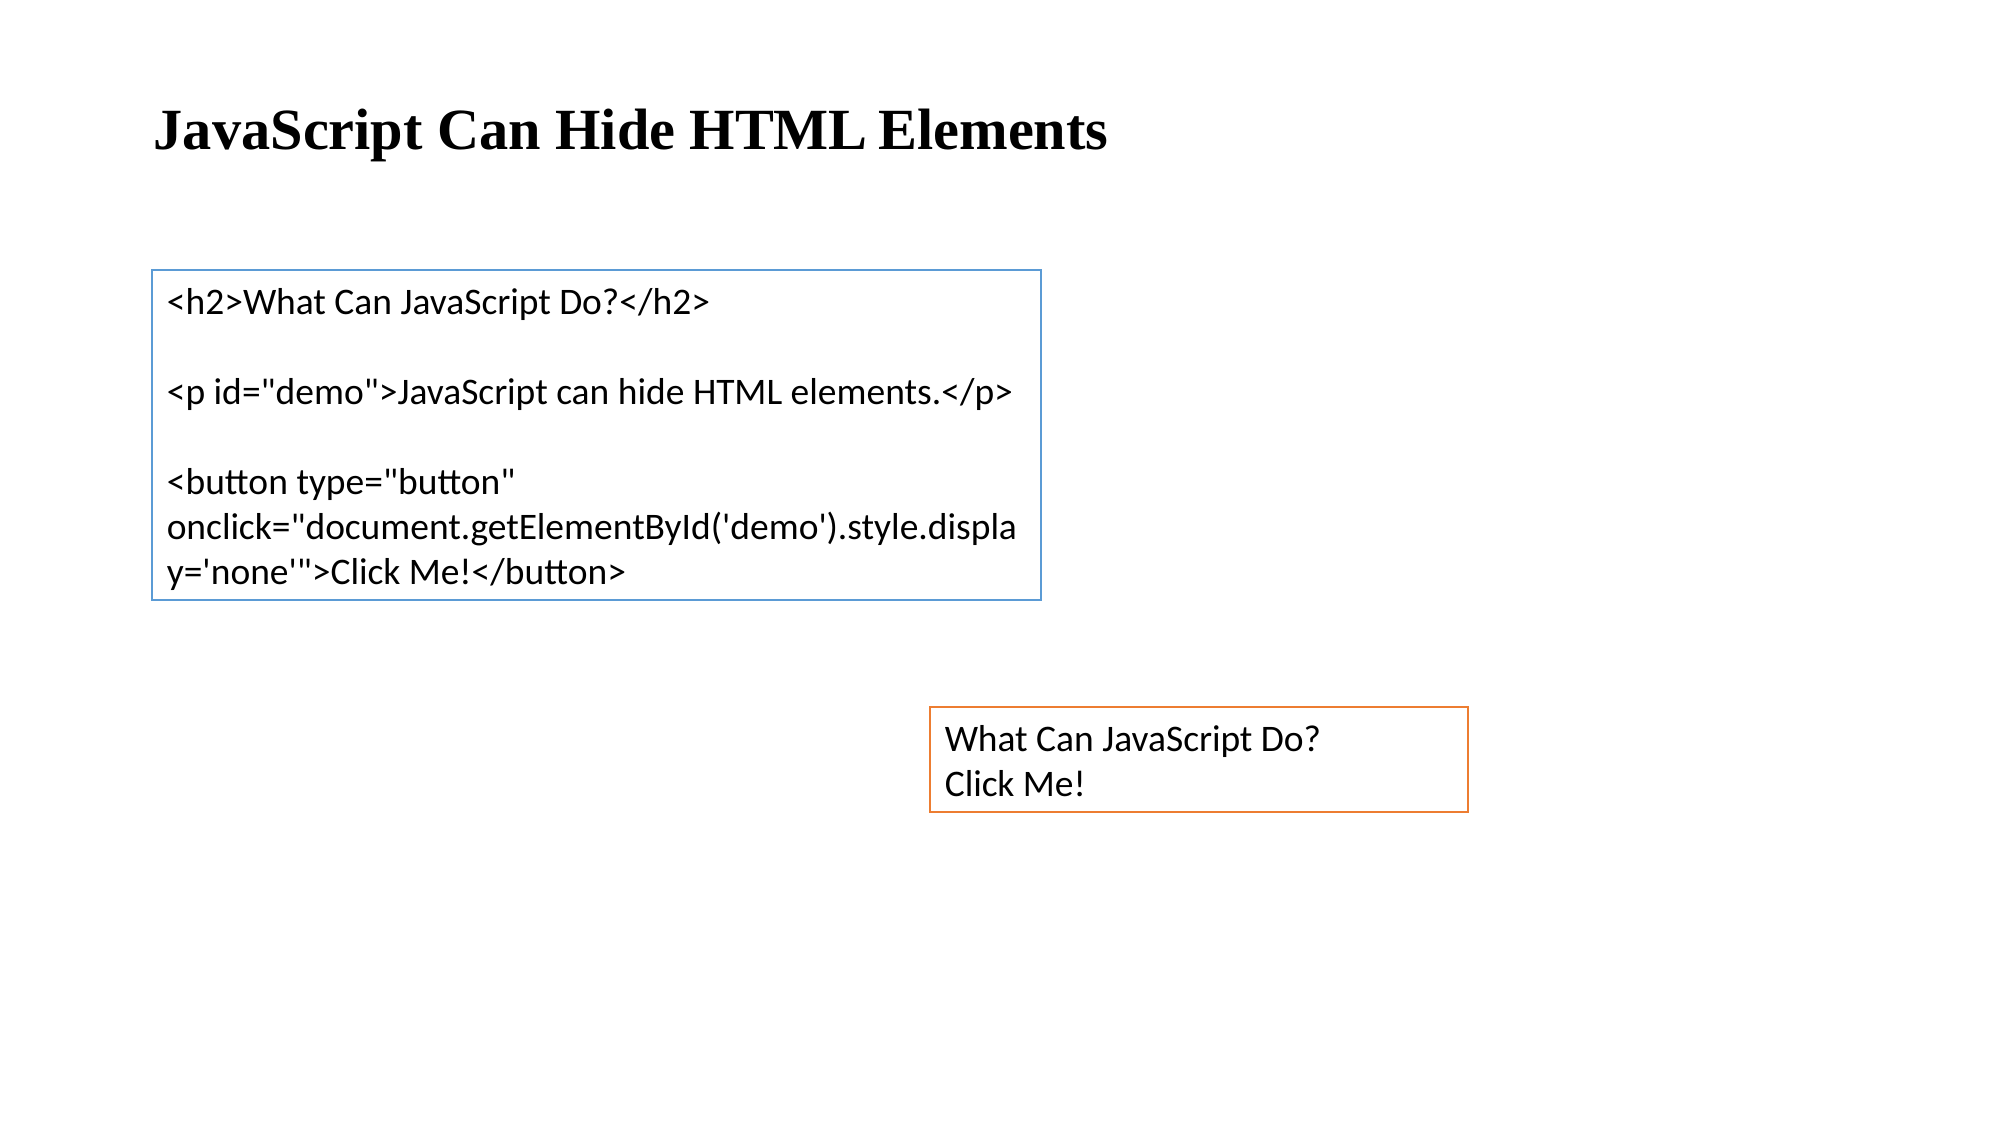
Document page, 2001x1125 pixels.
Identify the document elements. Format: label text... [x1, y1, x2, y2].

text_box JavaScript Can Hide HTML Elements [138, 84, 1124, 170]
text_box What Can JavaScript Do? Click Me! [929, 706, 1469, 813]
text_box <h2>What Can JavaScript Do?</h2> <p id="demo">JavaScript can hide HTML elements.</p> <button type="button" onclick="document.getElementById('demo').style.display='none'">Click Me!</button> [151, 269, 1042, 601]
